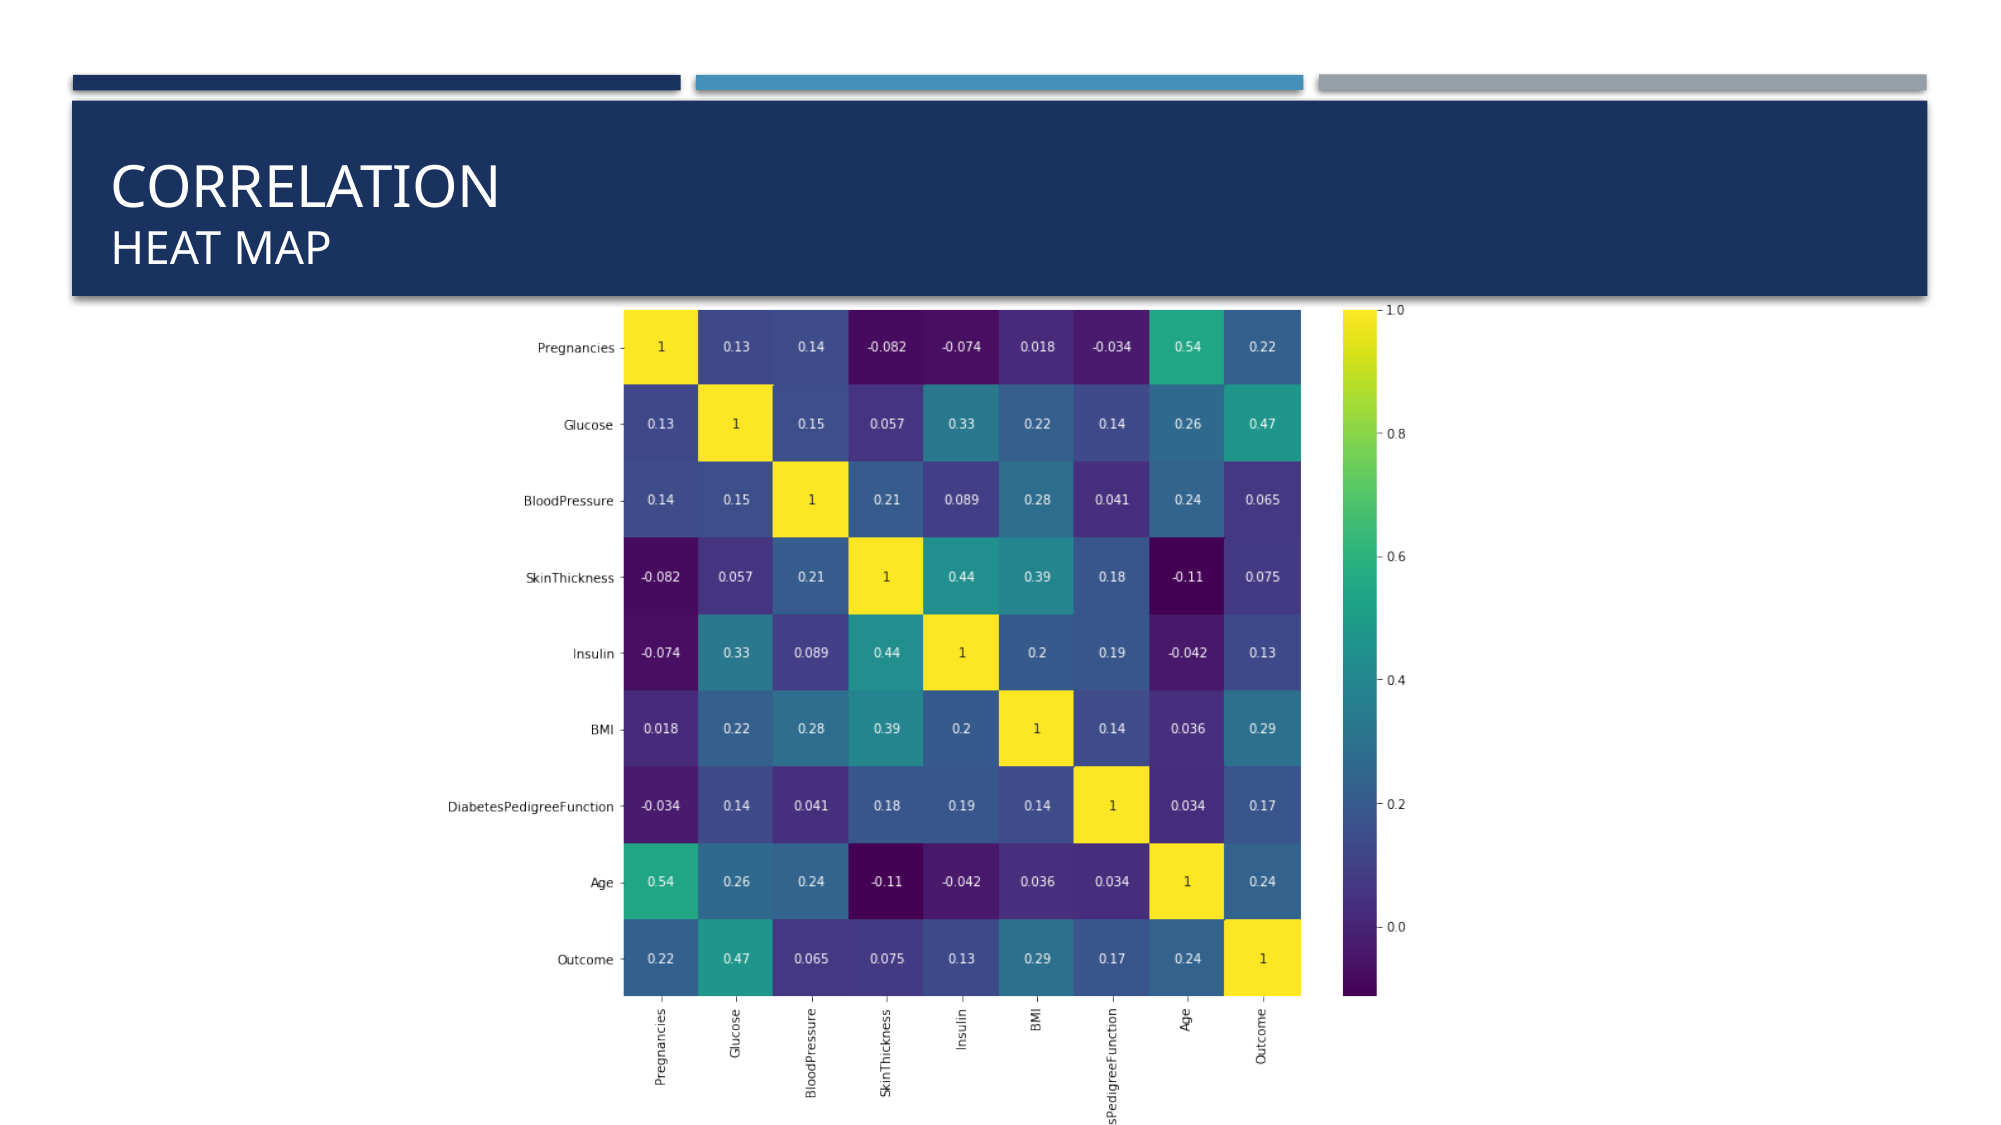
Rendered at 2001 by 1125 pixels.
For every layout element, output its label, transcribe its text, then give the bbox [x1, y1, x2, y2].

title COrRELATION HEAT MAP [95, 115, 1905, 282]
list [438, 295, 1416, 1125]
